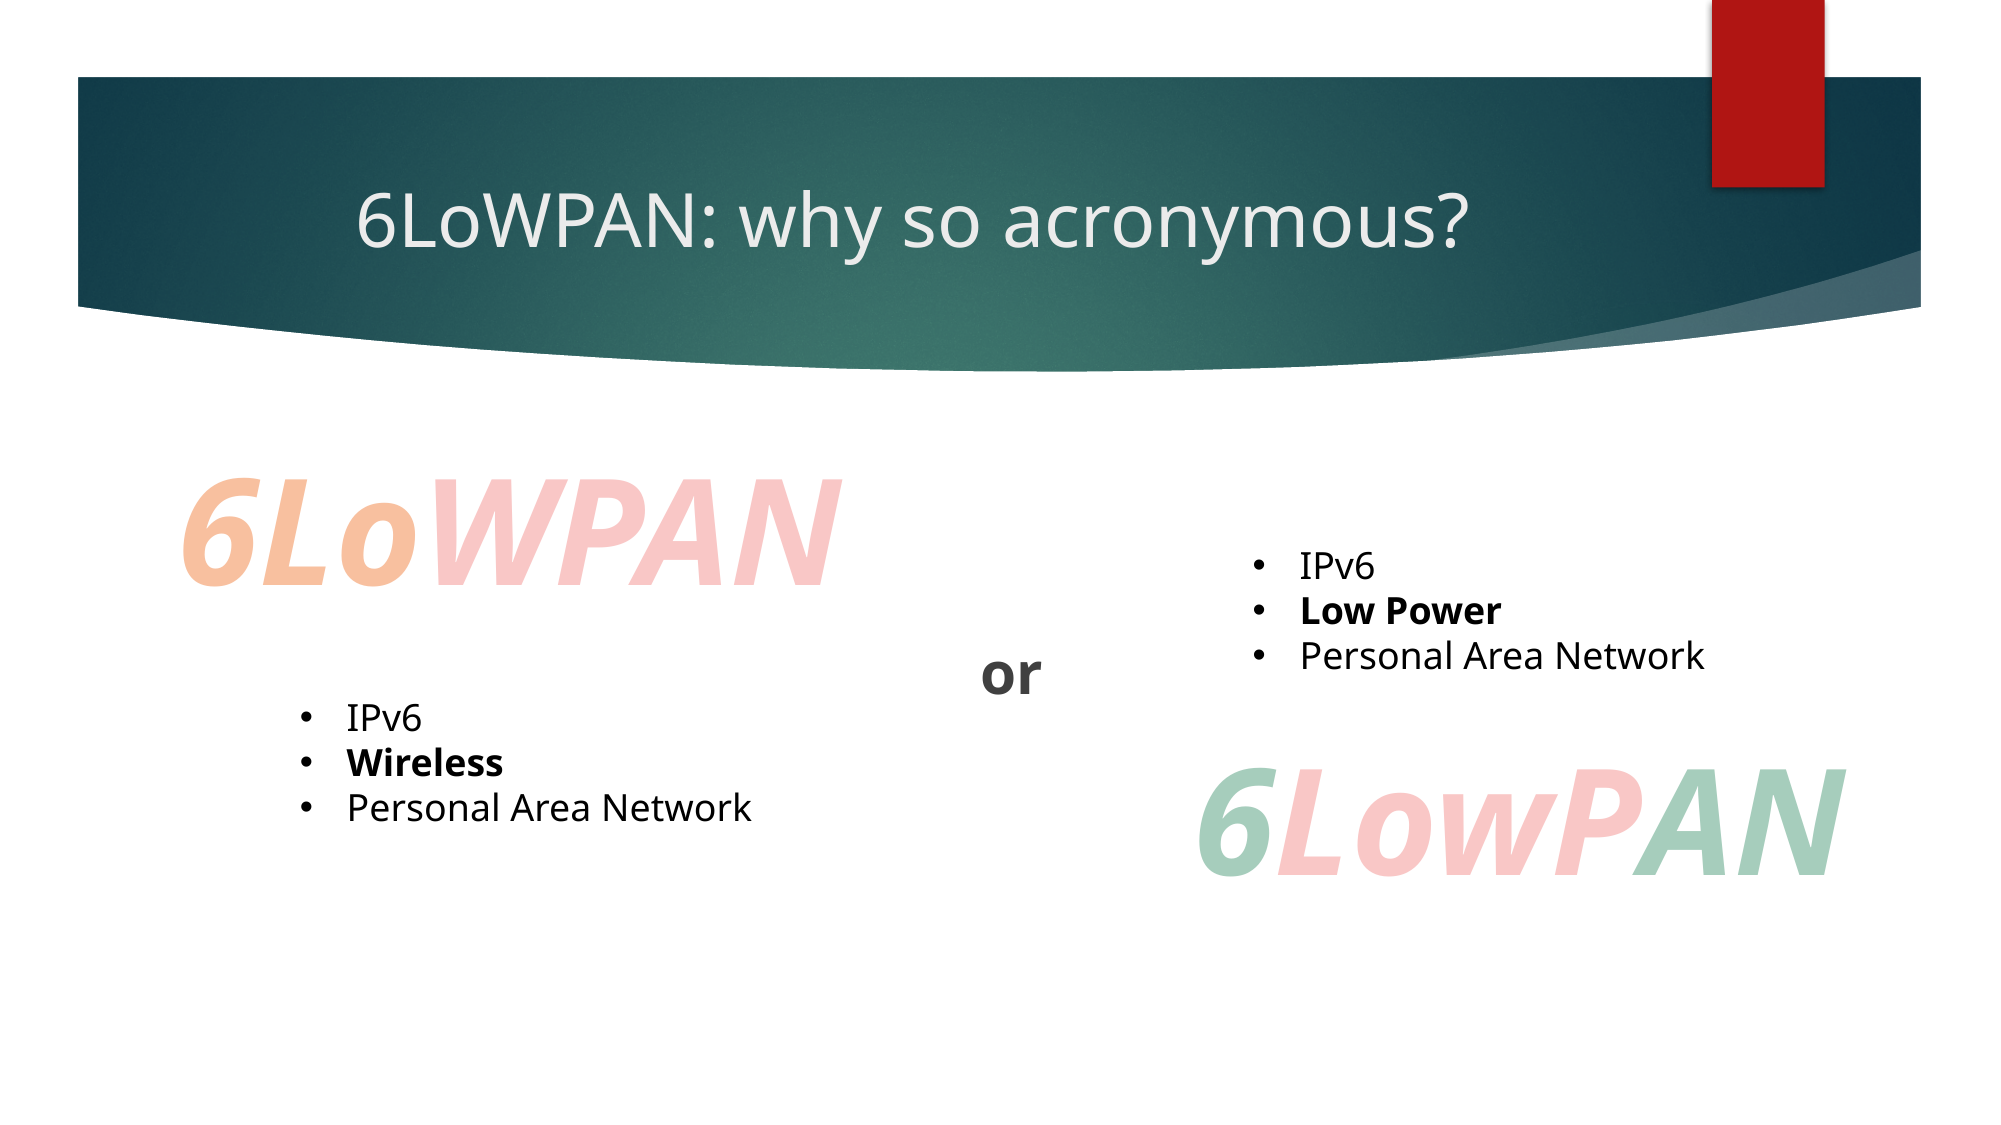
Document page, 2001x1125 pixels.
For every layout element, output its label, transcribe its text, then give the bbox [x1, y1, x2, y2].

list 6LoWPAN or 6LowPAN [162, 430, 1862, 912]
title 6LoWPAN: why so acronymous? [189, 159, 1638, 276]
text_box IPv6 Wireless Personal Area Network [285, 686, 799, 882]
text_box IPv6 Low Power Personal Area Network [1237, 535, 1764, 685]
